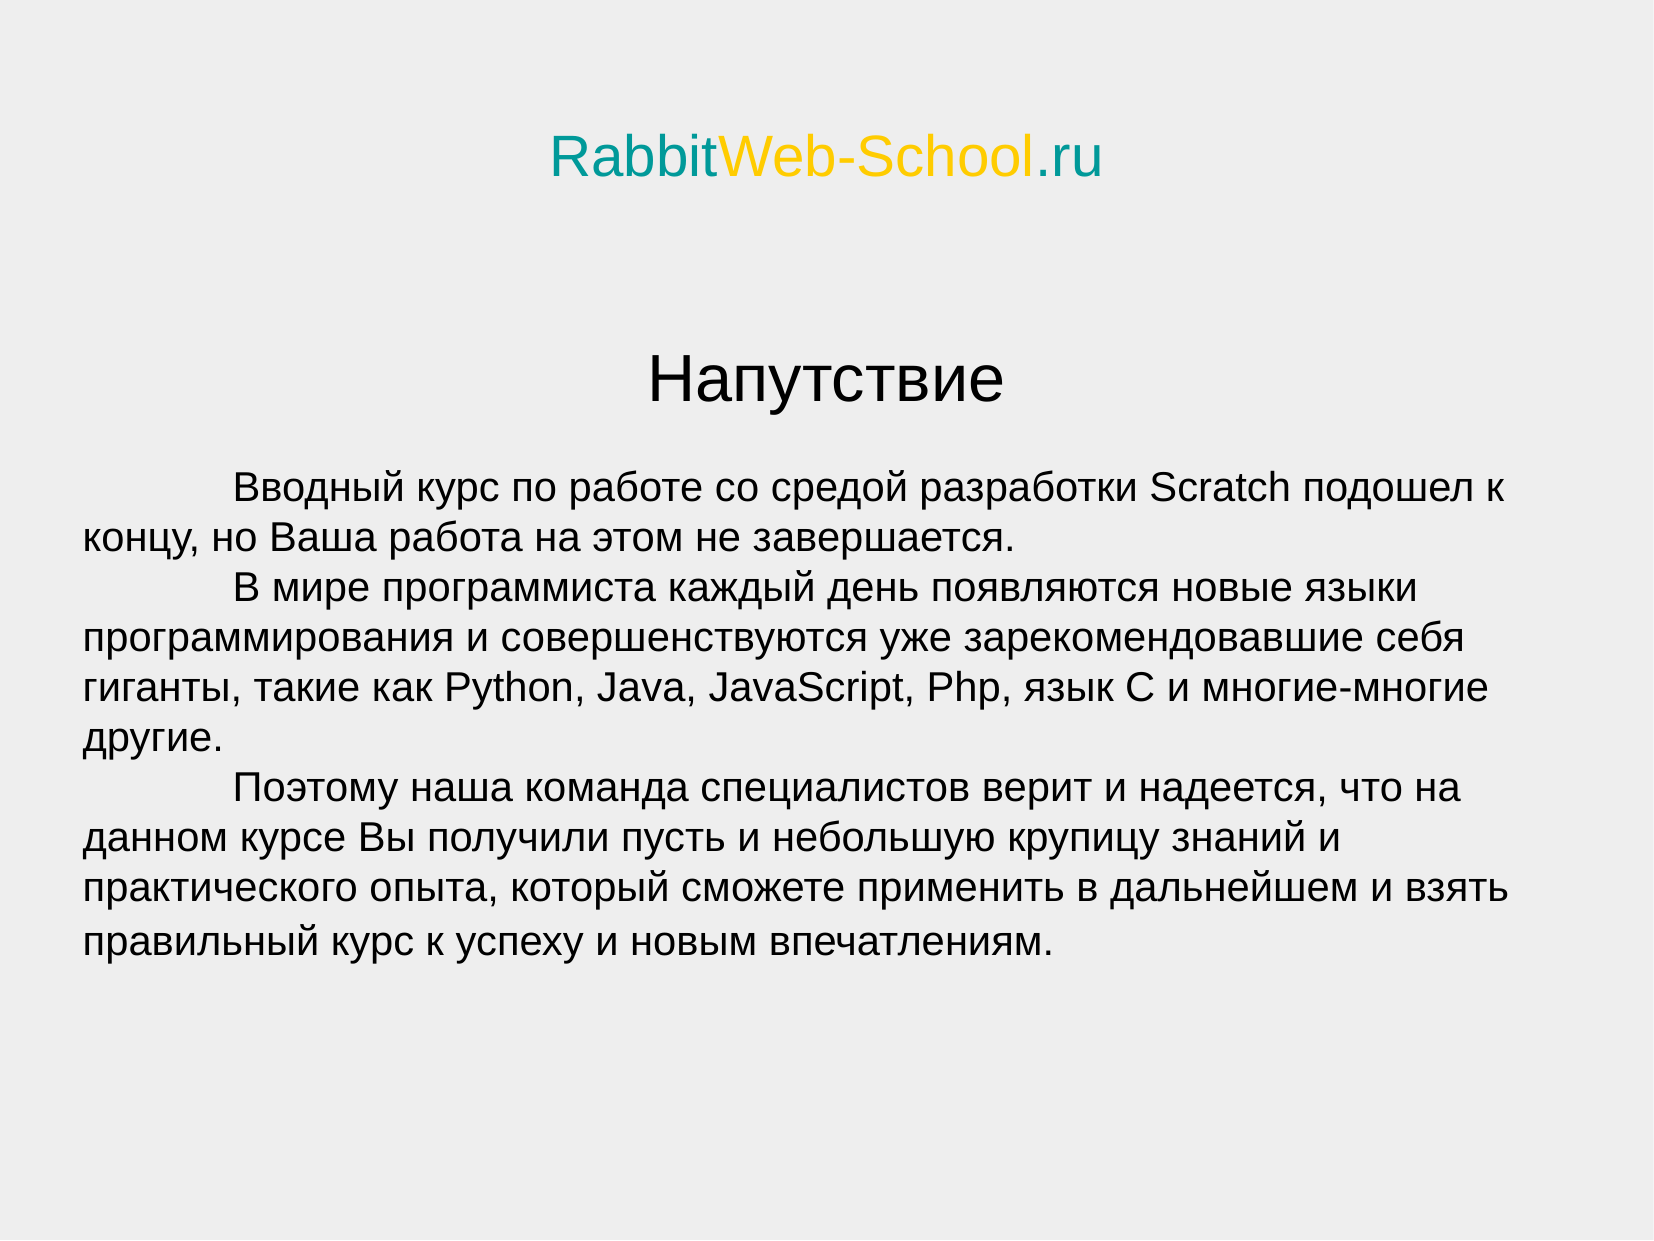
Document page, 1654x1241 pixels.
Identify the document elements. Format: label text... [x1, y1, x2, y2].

text_box RabbitWeb-School.ru [82, 49, 1571, 257]
text_box Напутствие Вводный курс по работе со средой разработки Scratch подошел к концу, но Ваша работа на этом не завершается. В мире программиста каждый день появляются новые языки программирования и совершенствуются уже зарекомендовавшие себя гиганты, такие как Python, Java, JavaScript, Php, язык C и многие-многие другие. Поэтому наша команда специалистов верит и надеется, что на данном курсе Вы получили пусть и небольшую крупицу знаний и практического опыта, который сможете применить в дальнейшем и взять правильный курс к успеху и новым впечатлениям. [82, 290, 1571, 1010]
